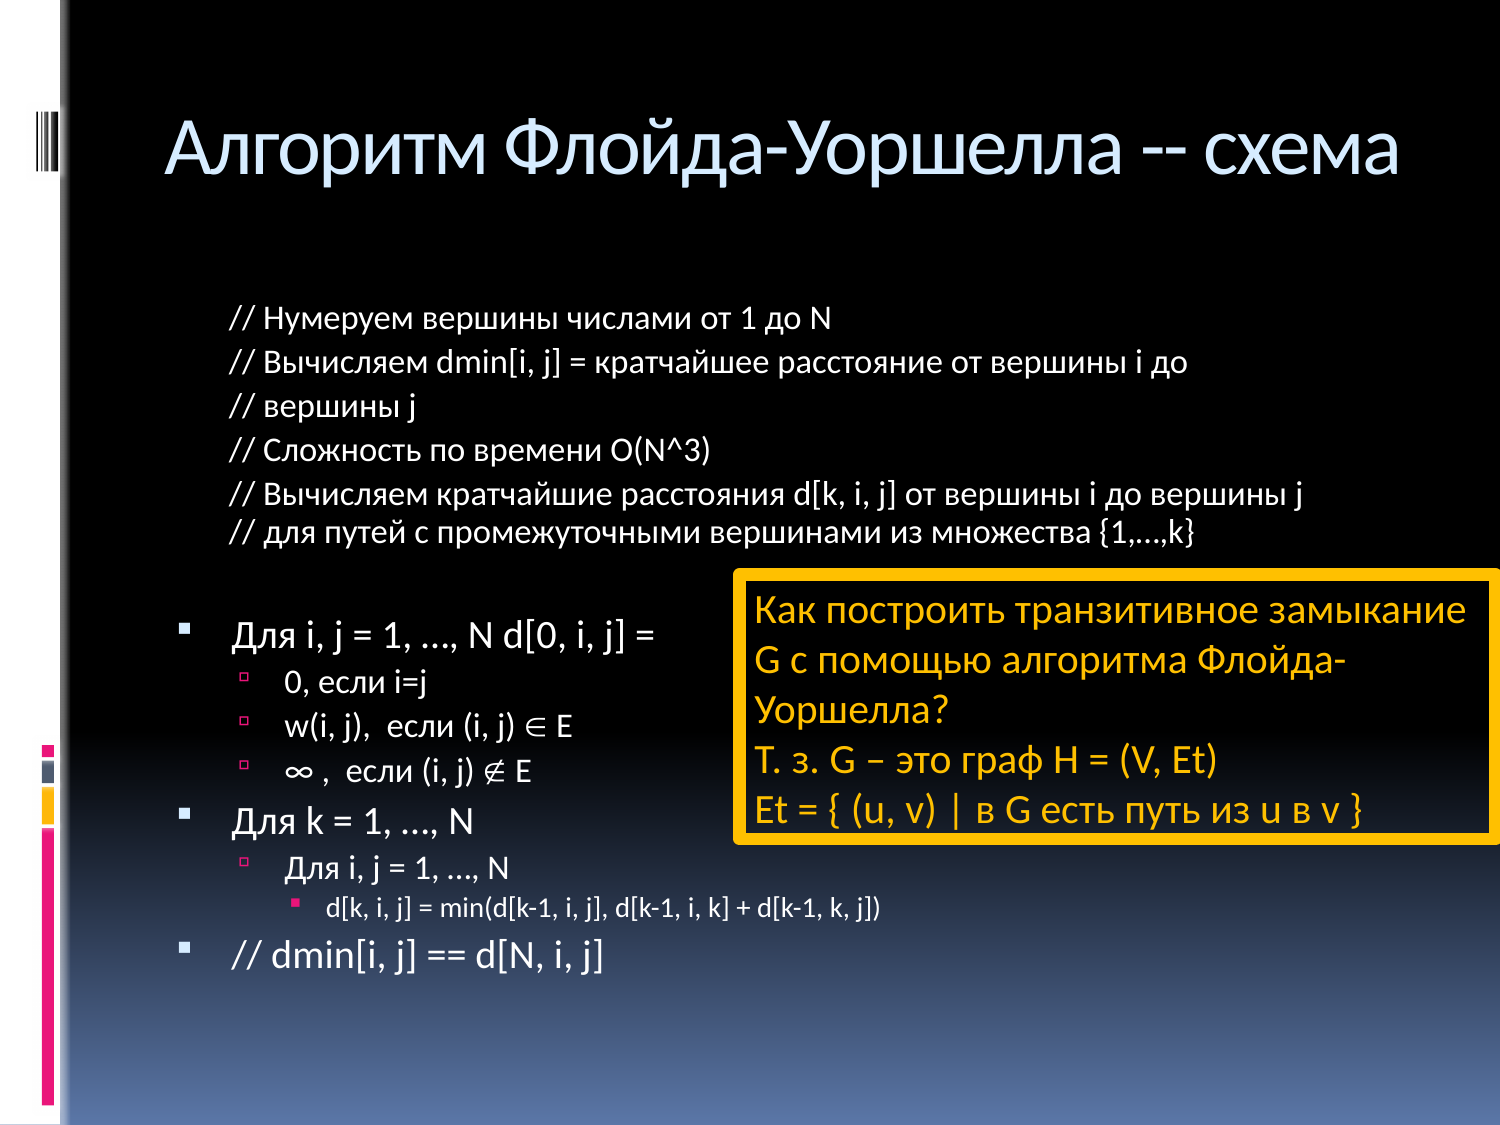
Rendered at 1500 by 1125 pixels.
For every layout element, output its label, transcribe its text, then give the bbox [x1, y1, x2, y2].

list // Нумеруем вершины числами от 1 до N // Вычисляем dmin[i, j] = кратчайшее расстояние от вершины i до // вершины j // Сложность по времени O(N^3) // Вычисляем кратчайшие расстояния d[k, i, j] от вершины i до вершины j // для путей с промежуточными вершинами из множества {1,…,k} Для i, j = 1, …, N d[0, i, j] = 0, если i=j w(i, j), если (i, j)  E ∞ , если (i, j)  E Для k = 1, …, N Для i, j = 1, …, N d[k, i, j] = min(d[k-1, i, j], d[k-1, i, k] + d[k-1, k, j]) // dmin[i, j] == d[N, i, j] [150, 292, 1425, 1043]
text_box Как построить транзитивное замыкание G с помощью алгоритма Флойда-Уоршелла? Т. з. G – это граф H = (V, Et) Et = { (u, v) | в G есть путь из u в v } [739, 574, 1496, 840]
title Алгоритм Флойда-Уоршелла -- схема [150, 83, 1425, 234]
